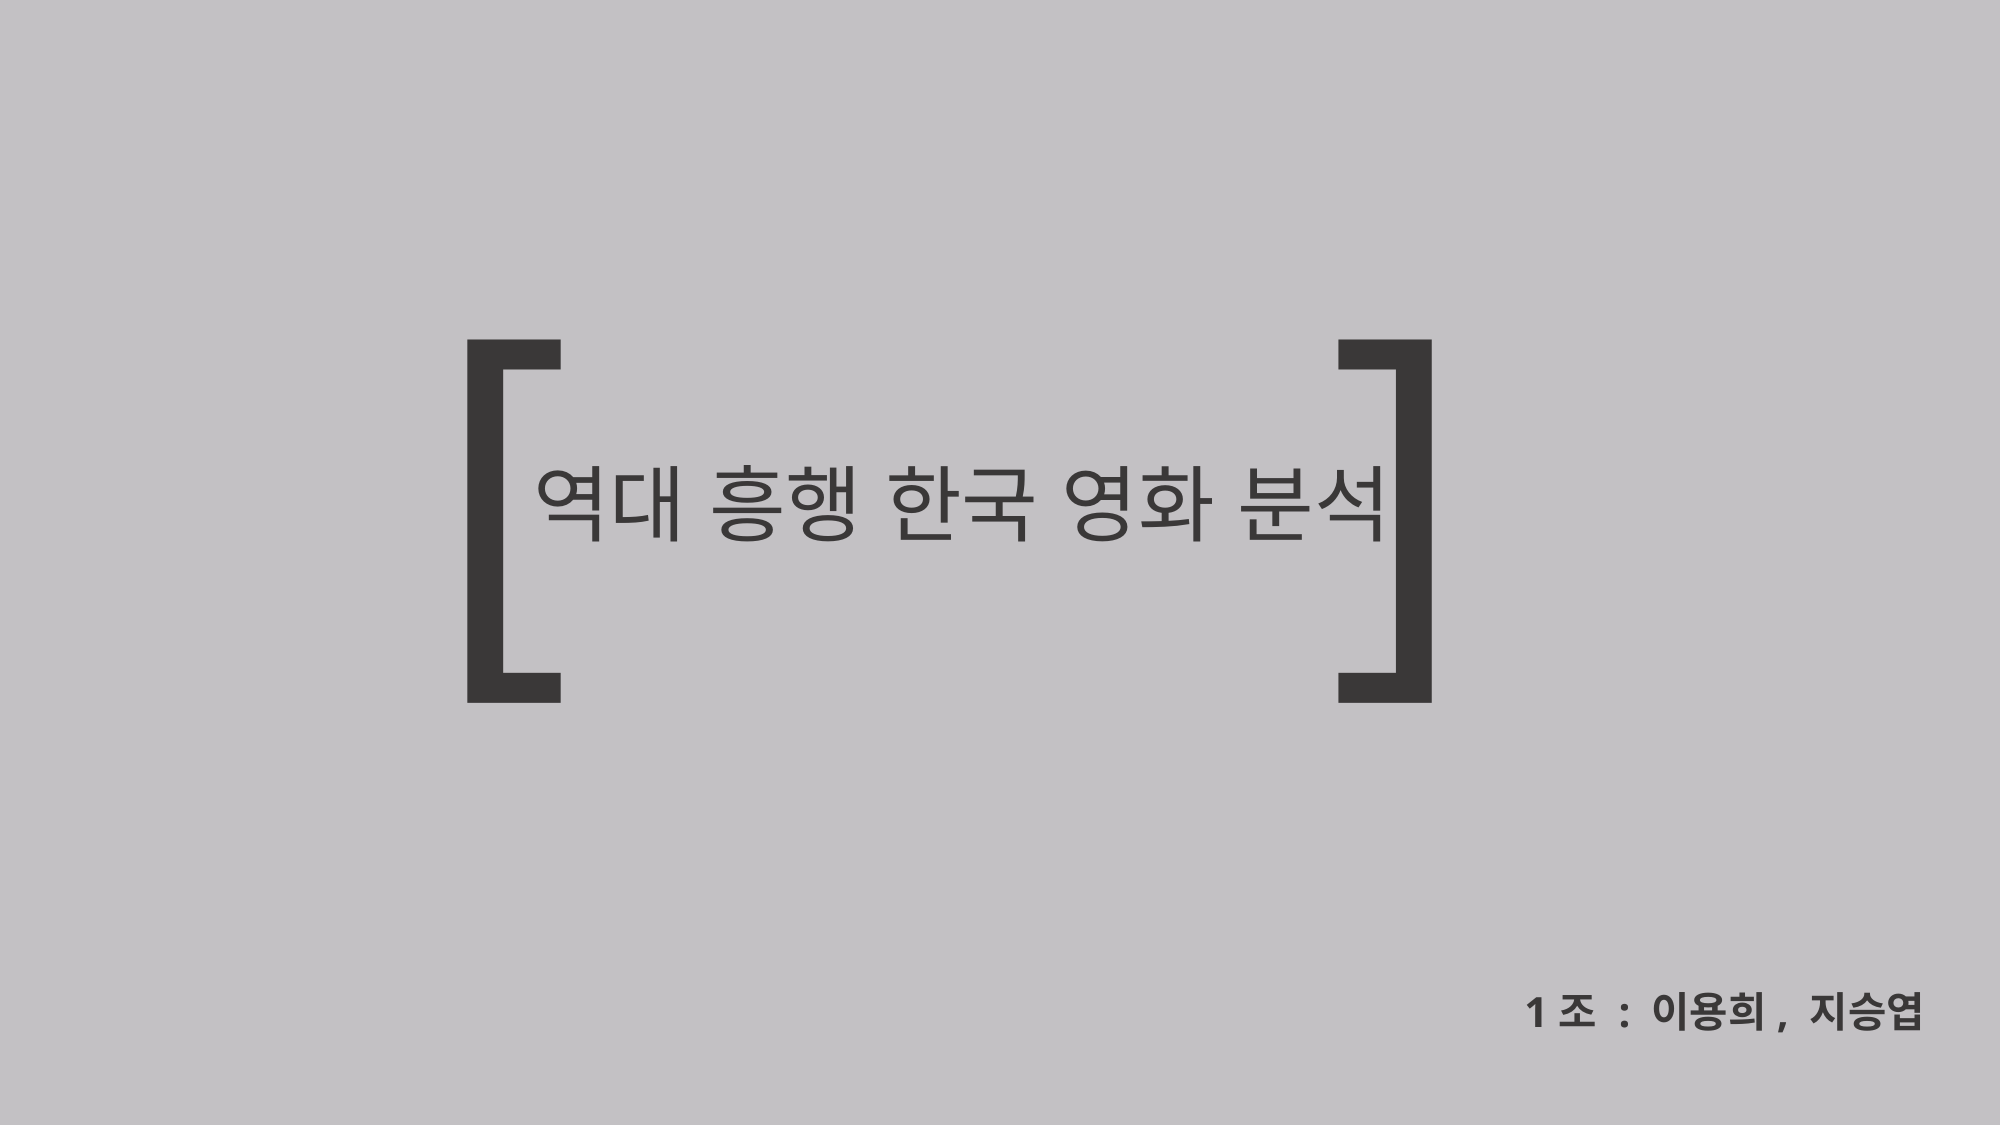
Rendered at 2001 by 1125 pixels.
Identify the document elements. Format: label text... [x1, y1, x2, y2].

text_box 1조 : 이용희, 지승엽 [1509, 978, 2000, 1044]
text_box 역대 흥행 한국 영화 분석 [518, 444, 1530, 560]
text_box [ ] [0, 32, 1713, 766]
